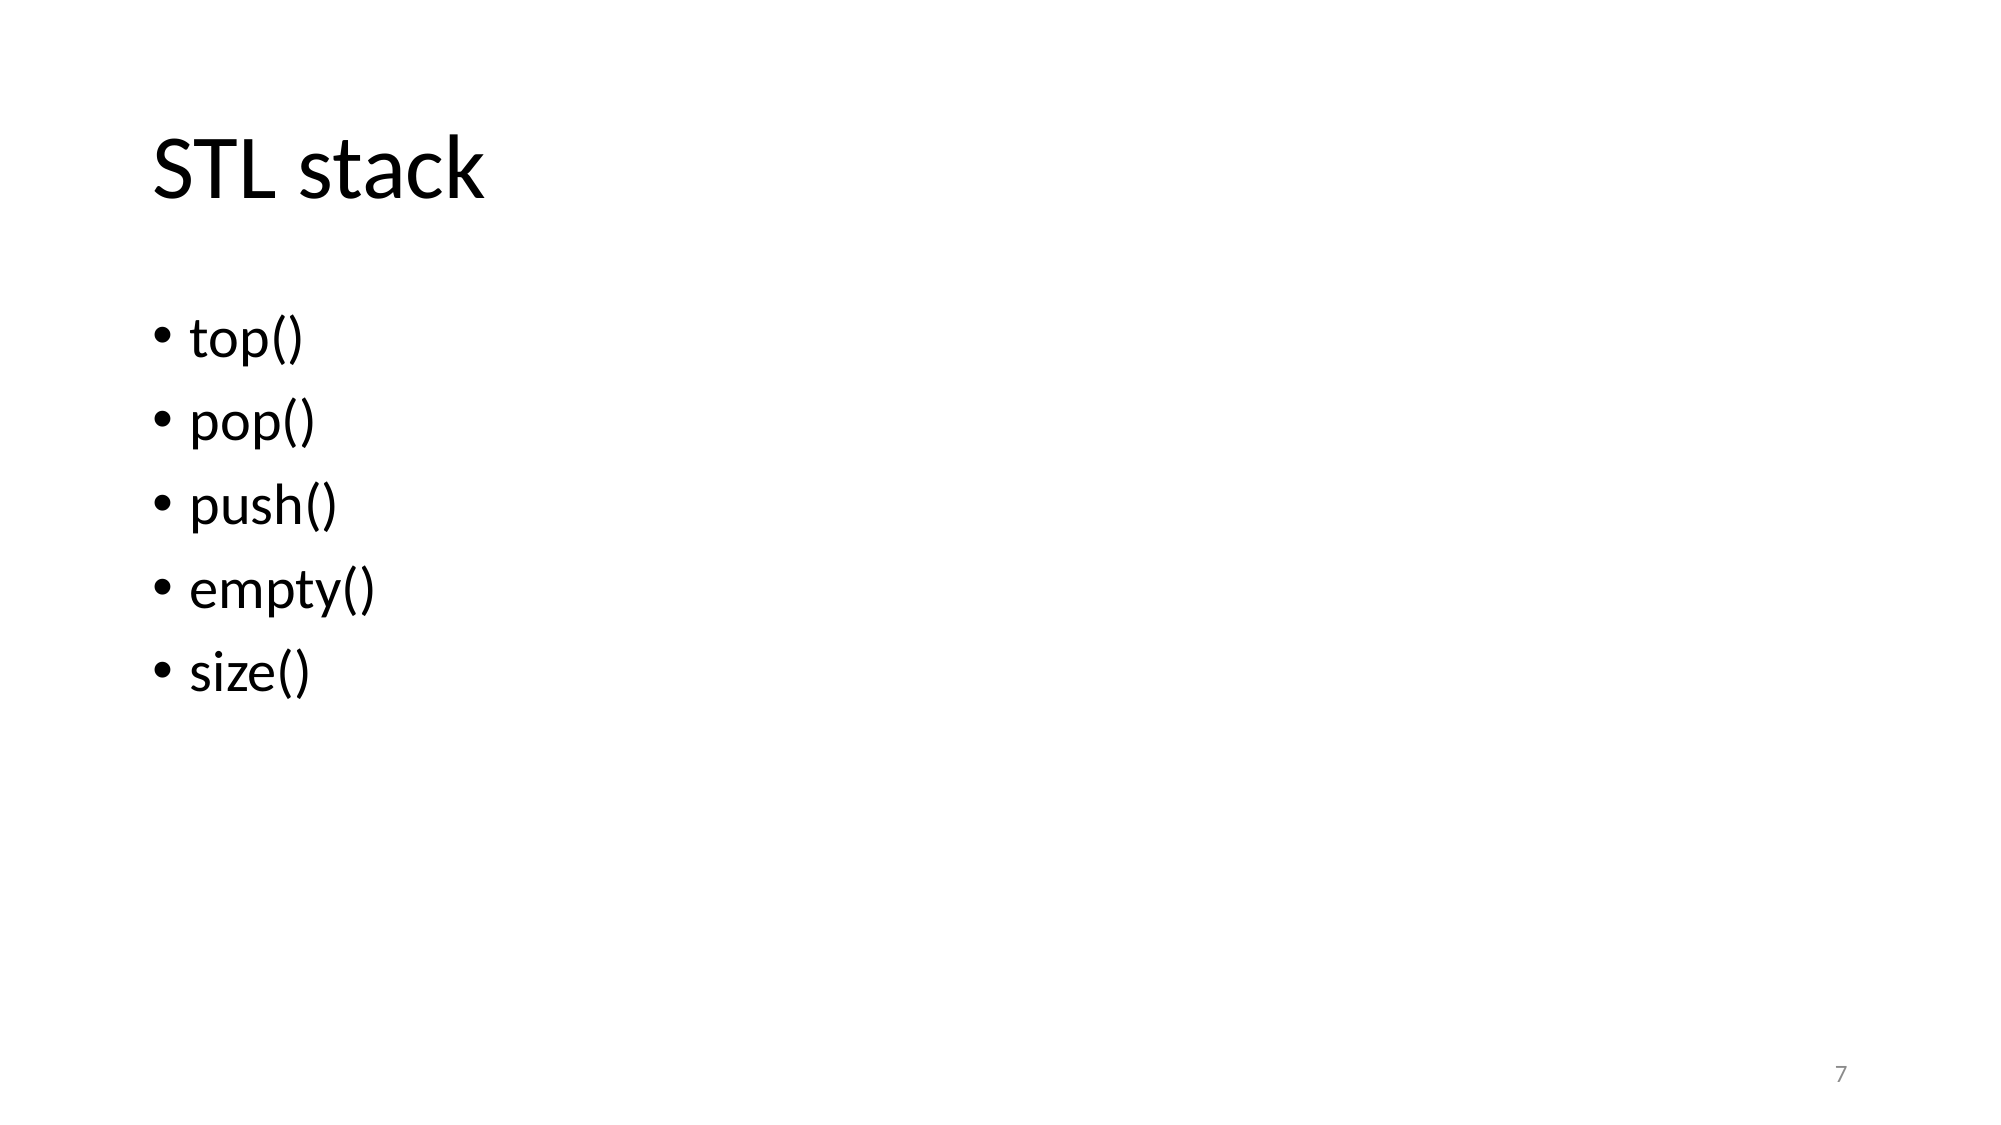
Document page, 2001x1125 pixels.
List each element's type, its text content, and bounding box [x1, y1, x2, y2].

title STL stack [137, 59, 1863, 278]
slide_number 7 [1412, 1042, 1863, 1103]
list top() pop() push() empty() size() [137, 299, 1863, 1014]
